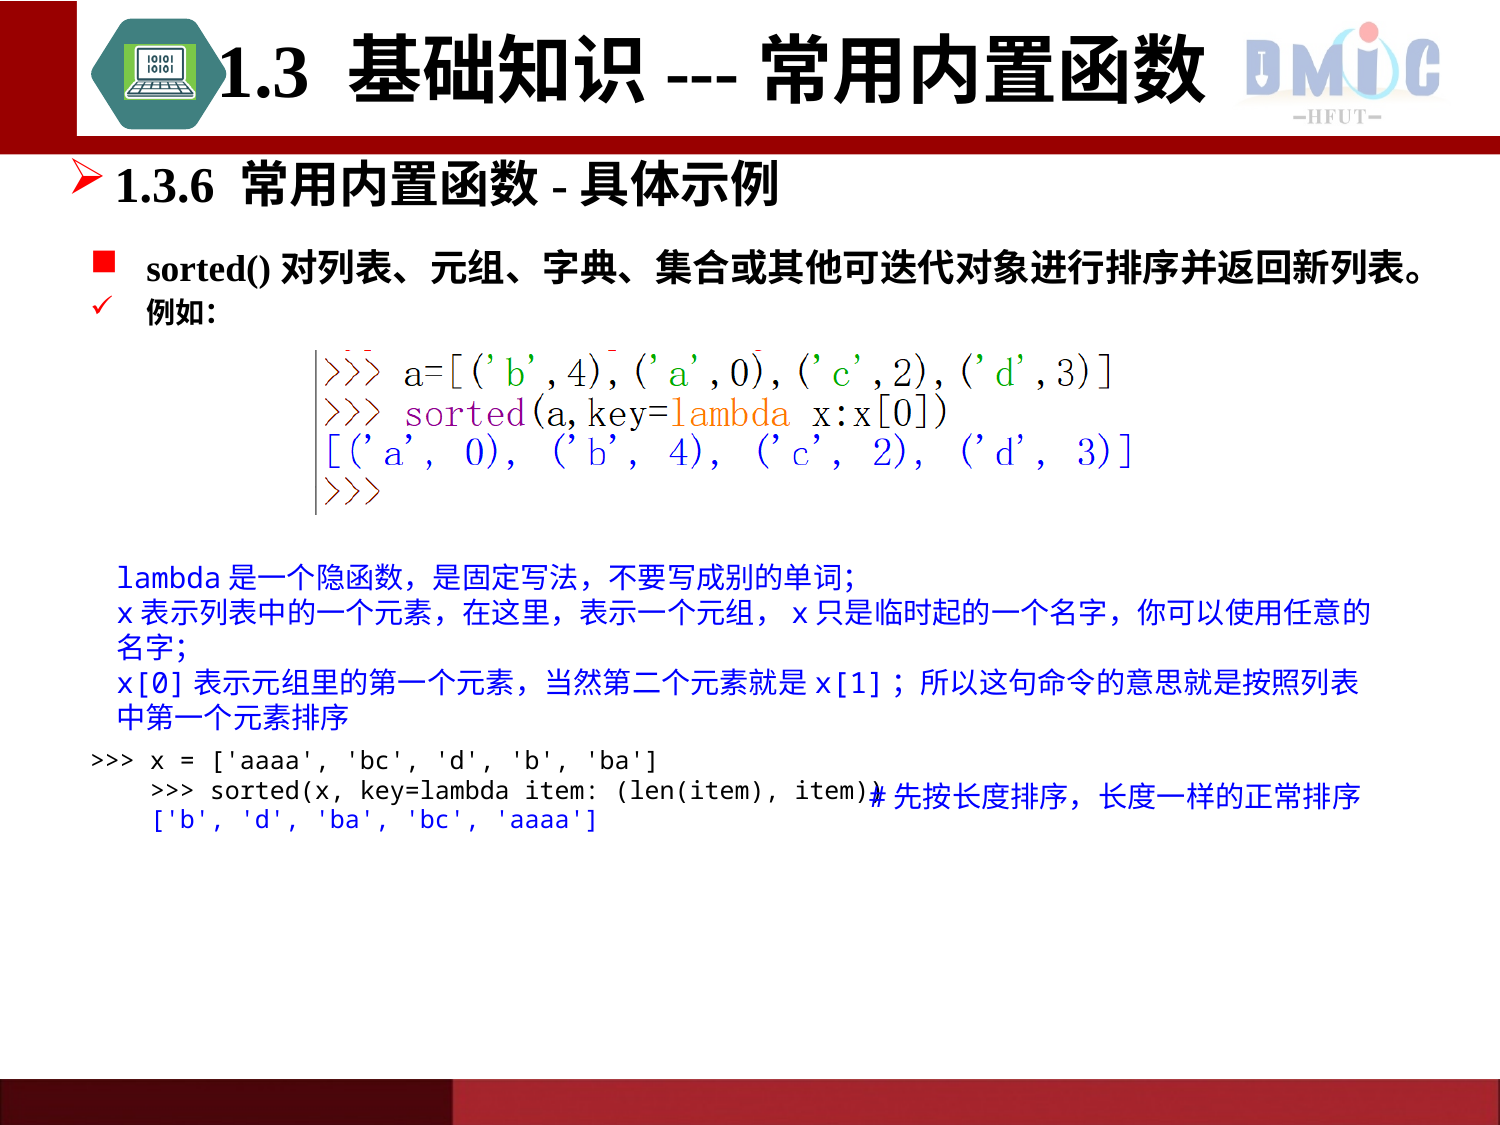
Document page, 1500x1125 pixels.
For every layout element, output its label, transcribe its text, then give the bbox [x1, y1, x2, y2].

table_cell 把整数x转换为二进制串表示形式 [1316, 21, 1472, 132]
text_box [90, 14, 1313, 130]
text_box lambda是一个隐函数，是固定写法，不要写成别的单词； x表示列表中的一个元素，在这里，表示一个元组，x只是临时起的一个名字，你可以使用任意的名字； x[0]表示元组里的第一个元素，当然第二个元素就是x[1]；所以这句命令的意思就是按照列表中第一个元素排序 [101, 517, 1399, 742]
text_box 1.3.6 常用内置函数-具体示例 [53, 144, 981, 220]
text_box #先按长度排序，长度一样的正常排序 [854, 770, 1377, 821]
picture [0, 1079, 1500, 1125]
text_box sorted()对列表、元组、字典、集合或其他可迭代对象进行排序并返回新列表。 例如： >>> x = ['aaaa', 'bc', 'd', 'b', 'ba'] >>> sorted(x, key=lambda item: (len(item), item)) ['b', 'd', 'ba', 'bc', 'aaaa'] [74, 213, 1466, 771]
picture [314, 349, 1186, 516]
